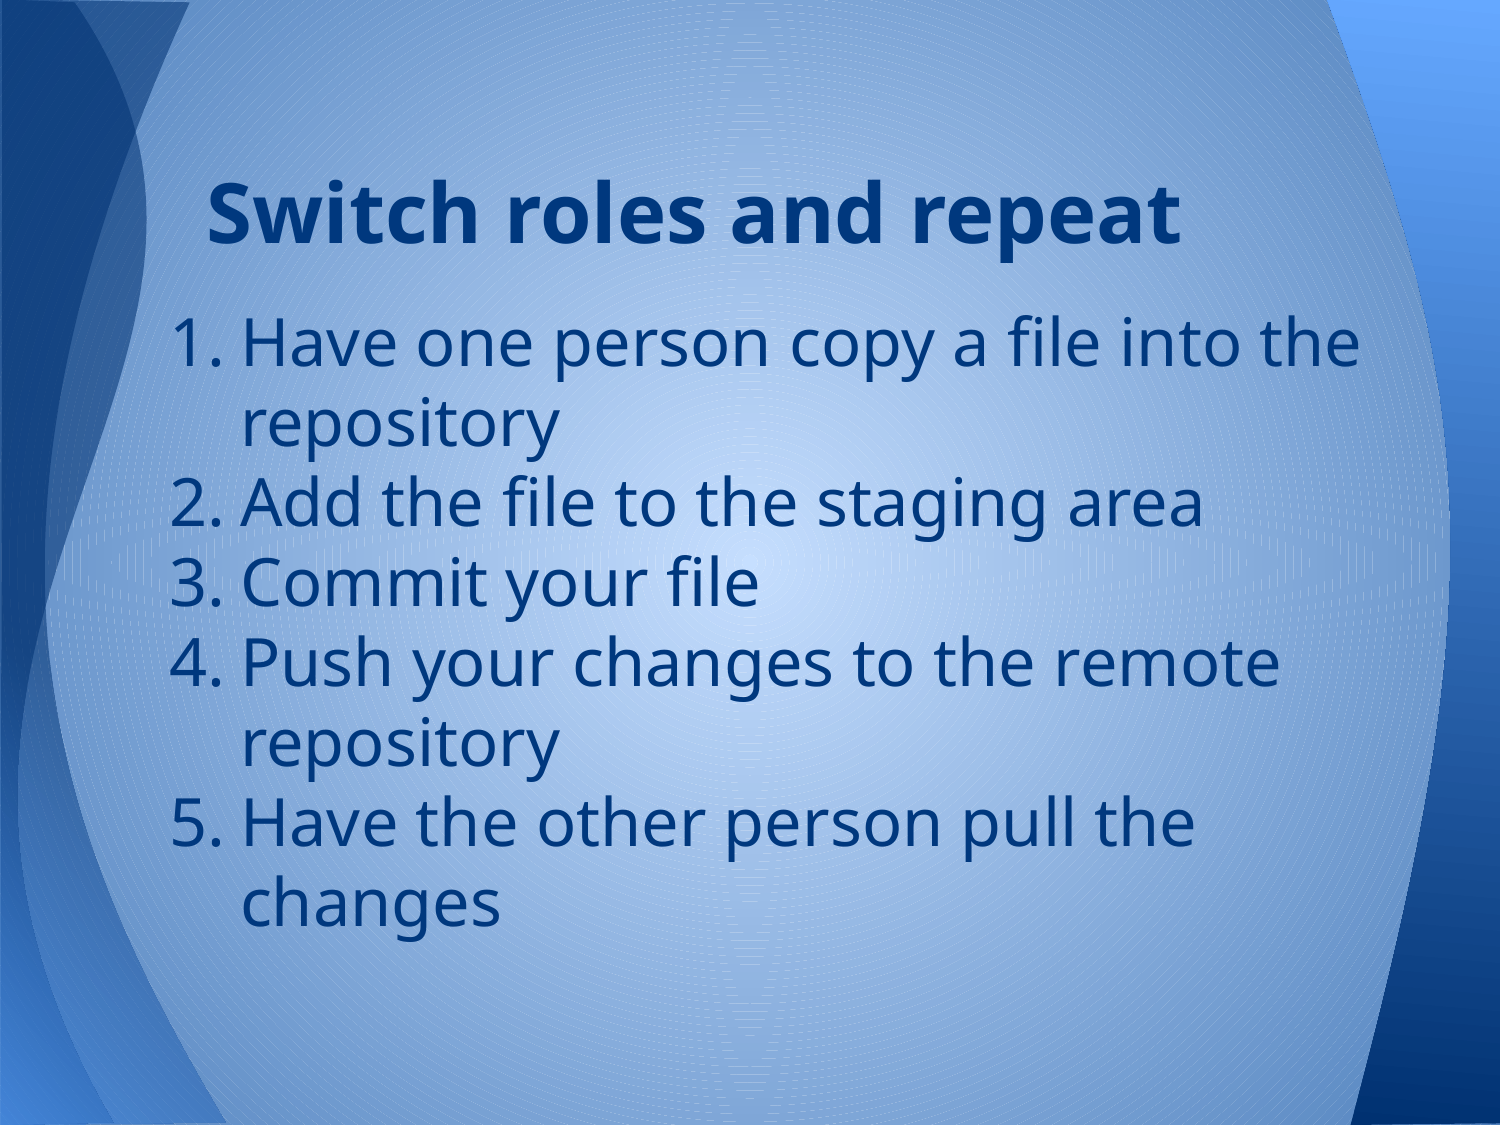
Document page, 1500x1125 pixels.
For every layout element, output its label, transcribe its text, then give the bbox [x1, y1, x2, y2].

list Have one person copy a file into the repository Add the file to the staging area Commit your file Push your changes to the remote repository Have the other person pull the changes [150, 284, 1409, 1079]
title Switch roles and repeat [150, 57, 1500, 276]
